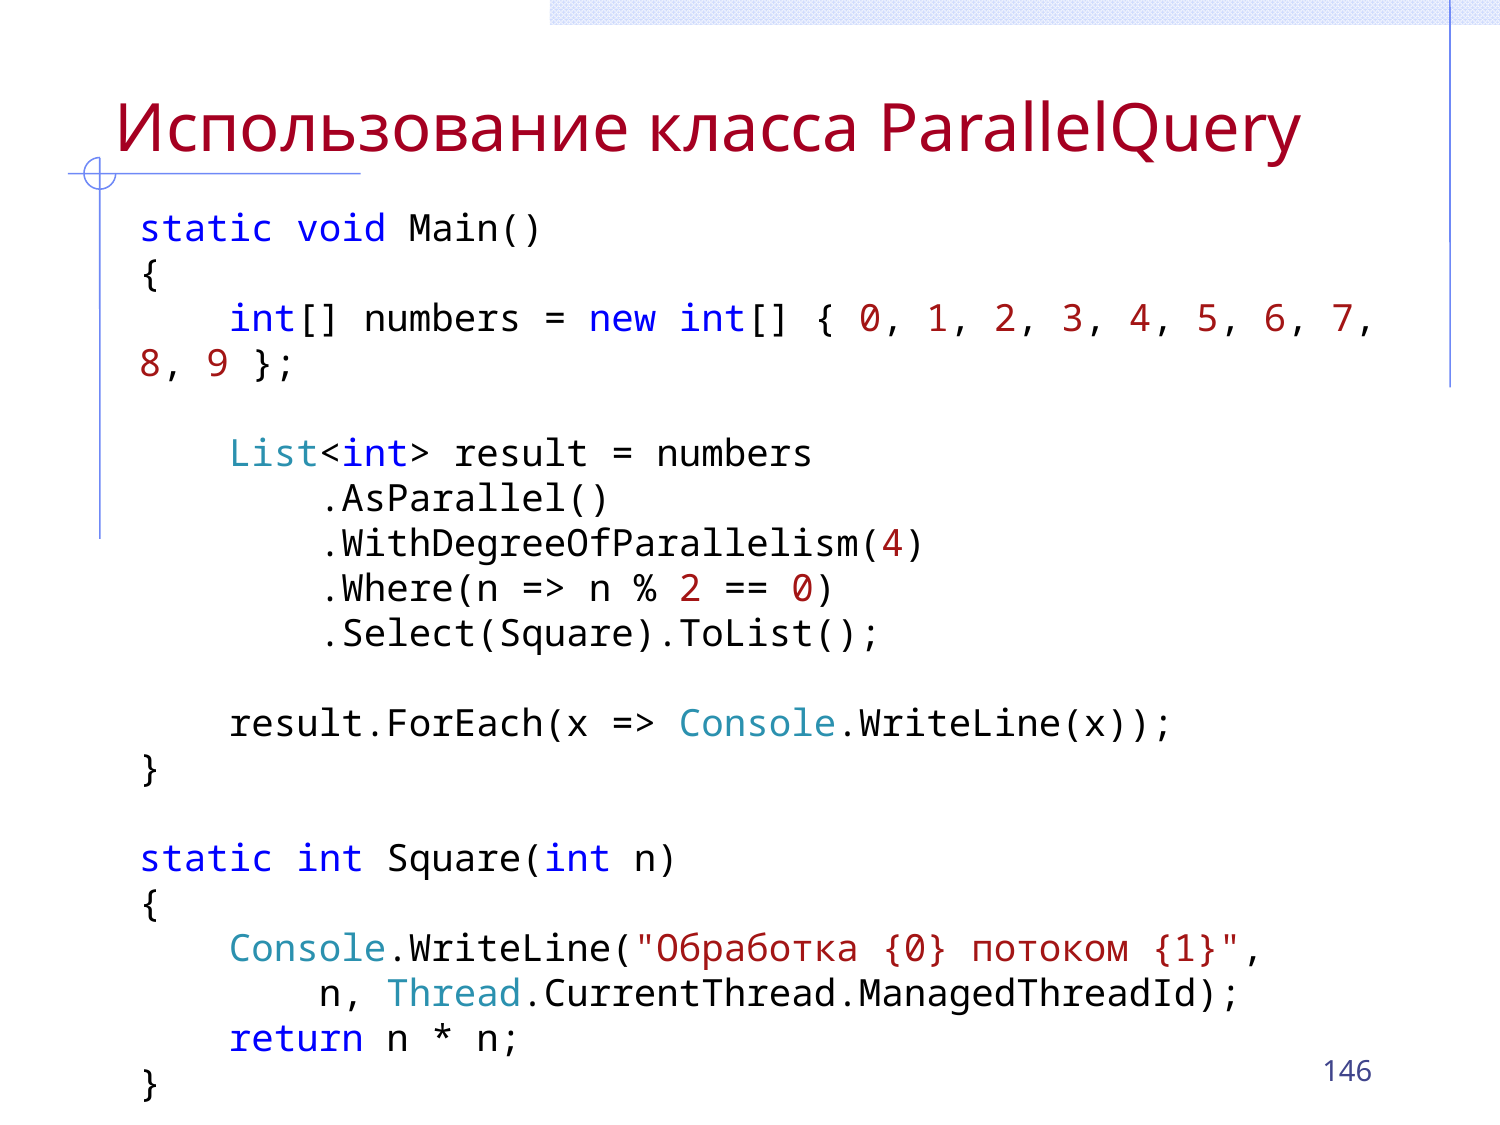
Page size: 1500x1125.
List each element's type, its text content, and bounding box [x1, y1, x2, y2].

list static void Main() { int[] numbers = new int[] { 0, 1, 2, 3, 4, 5, 6, 7, 8, 9 }; List<int> result = numbers .AsParallel() .WithDegreeOfParallelism(4) .Where(n => n % 2 == 0) .Select(Square).ToList(); result.ForEach(x => Console.WriteLine(x)); } static int Square(int n) { Console.WriteLine("Обработка {0} потоком {1}", n, Thread.CurrentThread.ManagedThreadId); return n * n; } [123, 196, 1459, 1059]
picture [549, 0, 1449, 25]
title Использование класса ParallelQuery [99, 24, 1375, 173]
slide_number 146 [1074, 1059, 1388, 1100]
picture [1451, 0, 1500, 25]
